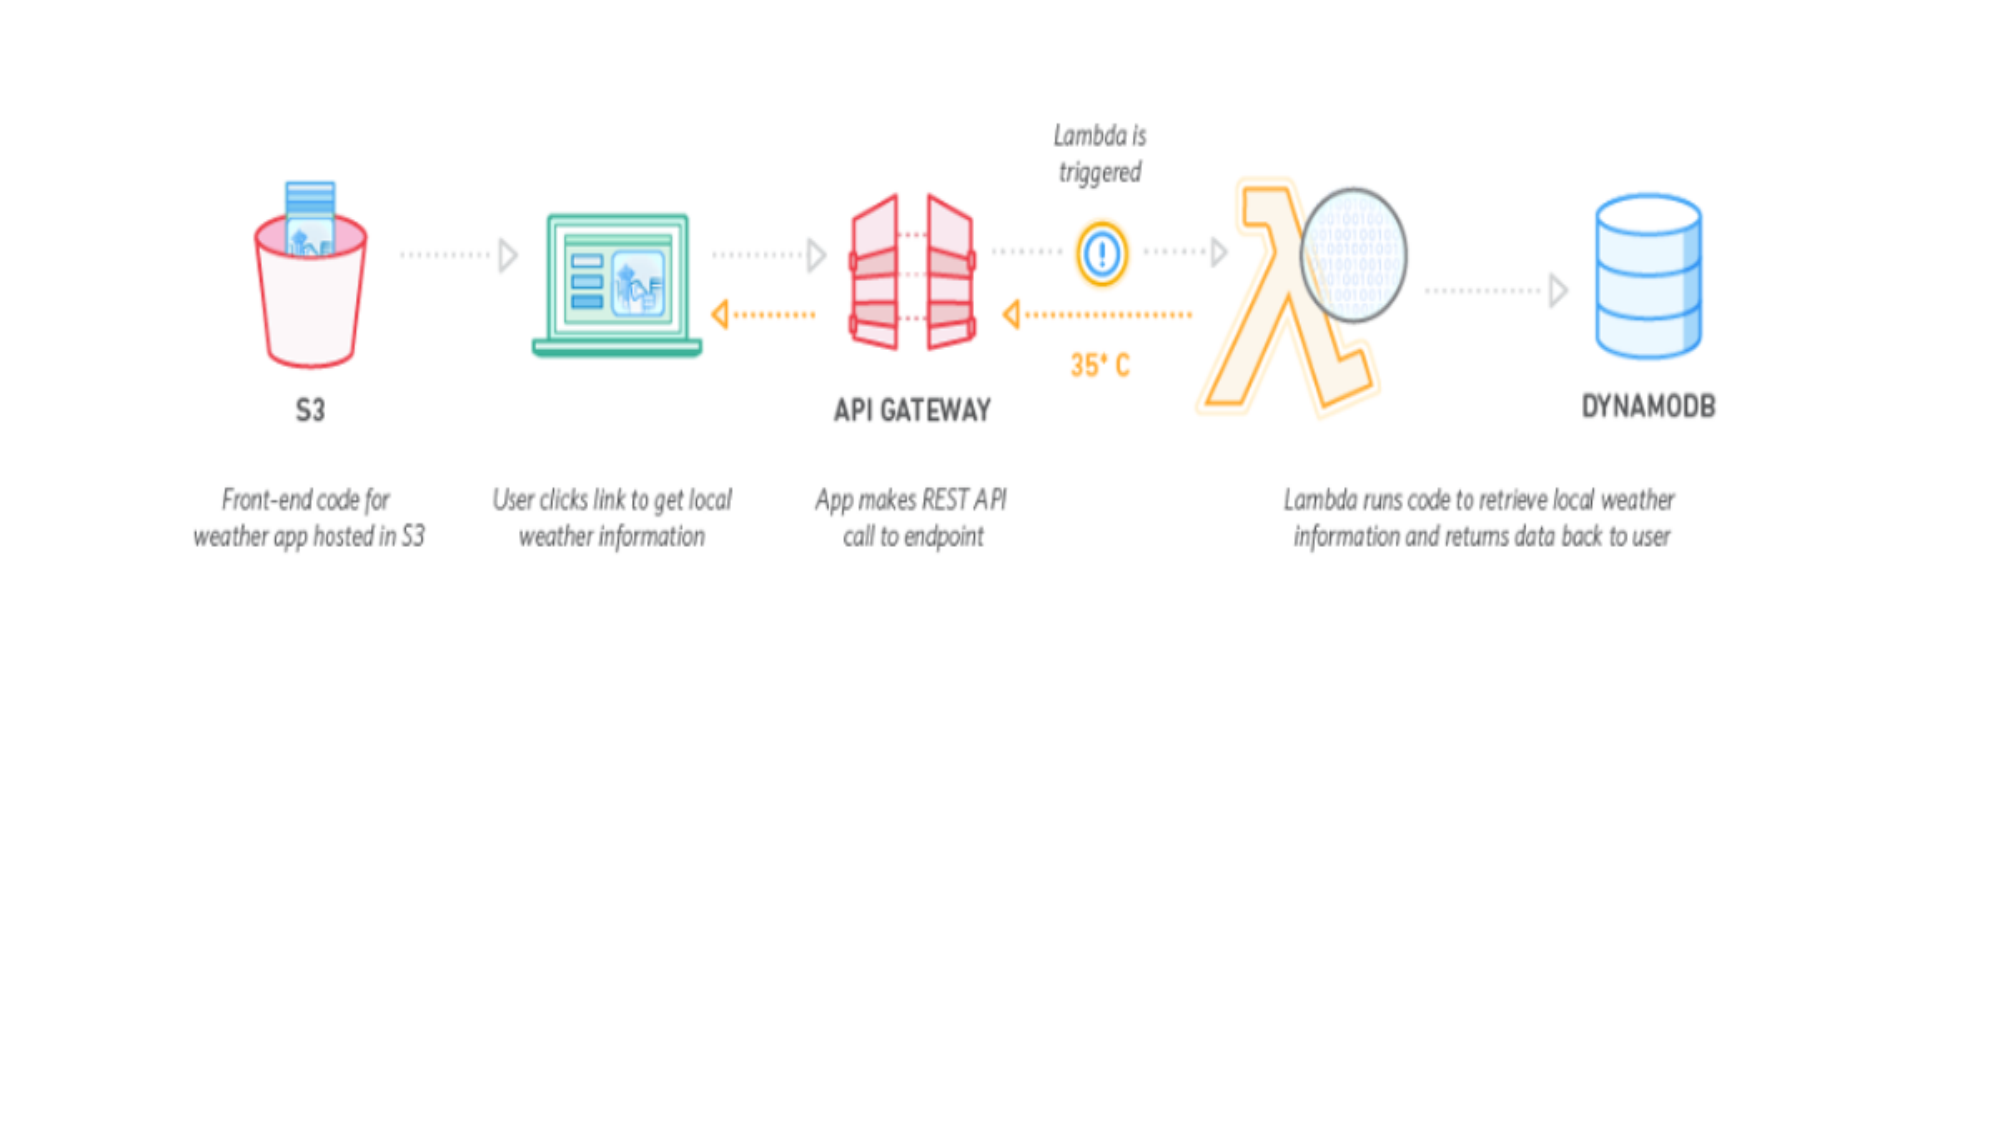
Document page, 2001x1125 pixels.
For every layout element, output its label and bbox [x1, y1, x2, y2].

picture [147, 59, 1824, 642]
